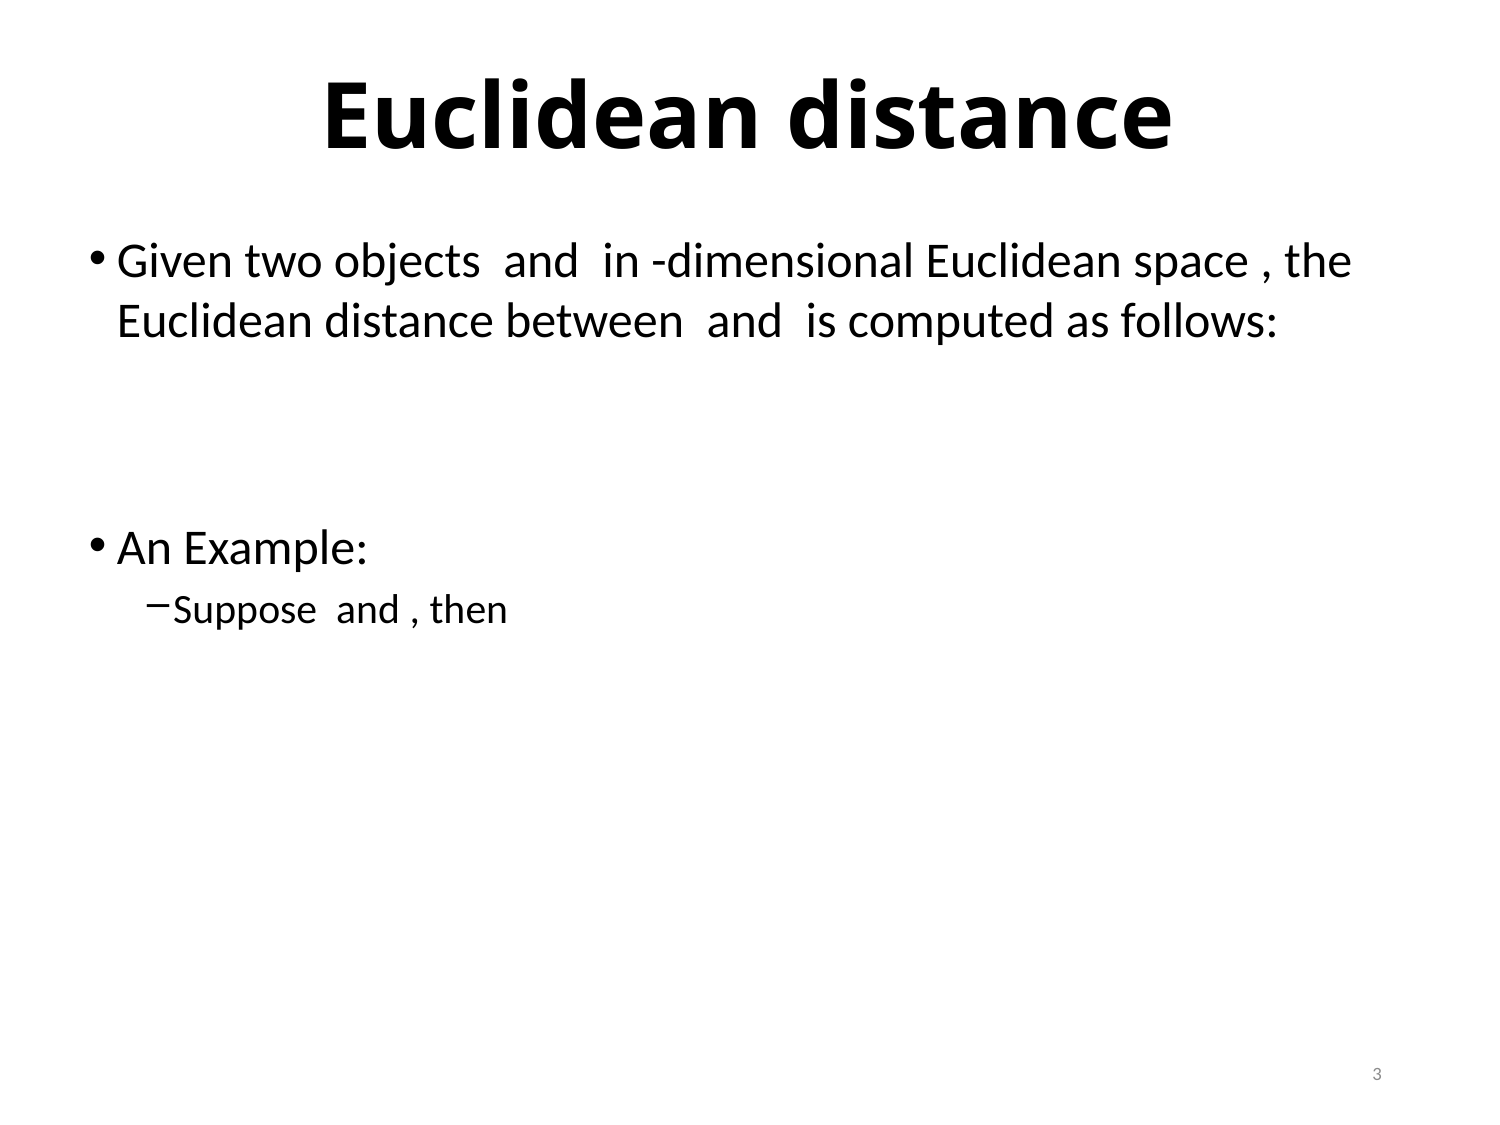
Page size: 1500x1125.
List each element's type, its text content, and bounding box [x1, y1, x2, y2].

slide_number 3 [1059, 1042, 1397, 1103]
title Euclidean distance [73, 37, 1422, 200]
